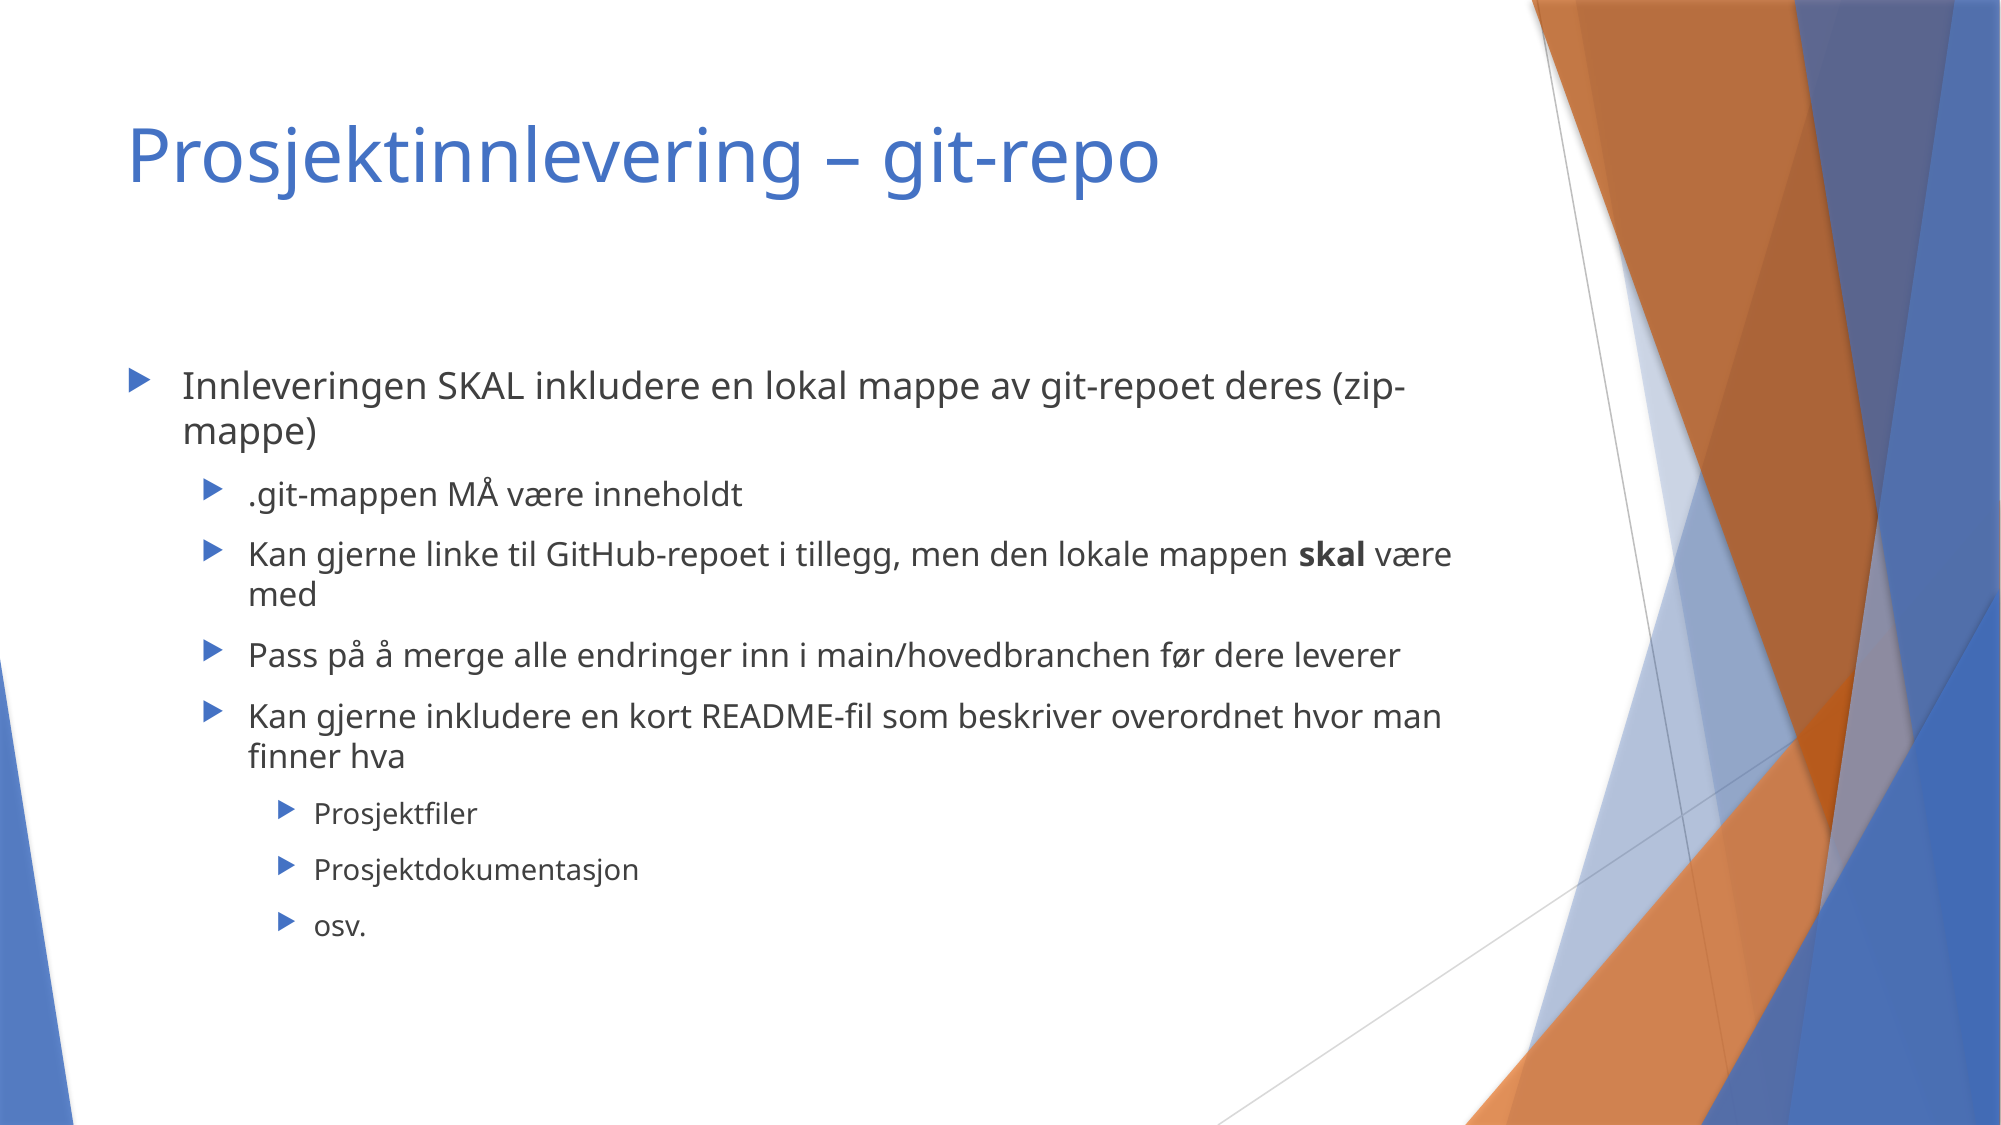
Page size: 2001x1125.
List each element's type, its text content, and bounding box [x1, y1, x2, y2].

list Innleveringen SKAL inkludere en lokal mappe av git-repoet deres (zip-mappe) .git-mappen MÅ være inneholdt Kan gjerne linke til GitHub-repoet i tillegg, men den lokale mappen skal være med Pass på å merge alle endringer inn i main/hovedbranchen før dere leverer Kan gjerne inkludere en kort README-fil som beskriver overordnet hvor man finner hva Prosjektfiler Prosjektdokumentasjon osv. [111, 354, 1522, 992]
title Prosjektinnlevering – git-repo [111, 99, 1522, 317]
